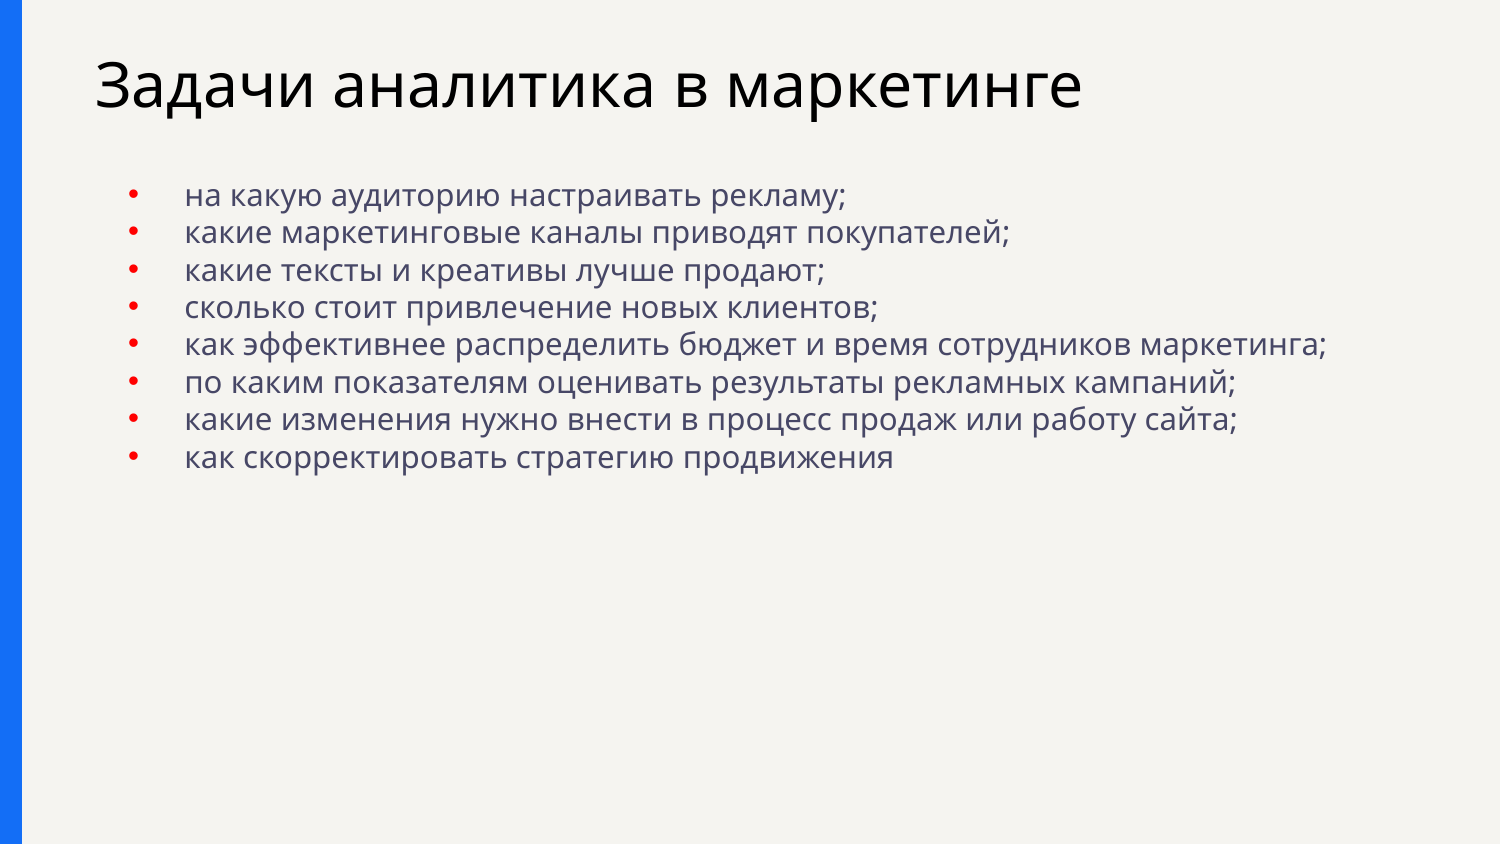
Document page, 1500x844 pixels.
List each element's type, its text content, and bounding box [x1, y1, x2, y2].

subtitle на какую аудиторию настраивать рекламу; какие маркетинговые каналы приводят покупателей; какие тексты и креативы лучше продают; сколько стоит привлечение новых клиентов; как эффективнее распределить бюджет и время сотрудников маркетинга; по каким показателям оценивать результаты рекламных кампаний; какие изменения нужно внести в процесс продаж или работу сайта; как скорректировать стратегию продвижения [94, 159, 1424, 825]
text_box [0, 0, 22, 844]
title Задачи аналитика в маркетинге [80, 29, 1214, 183]
